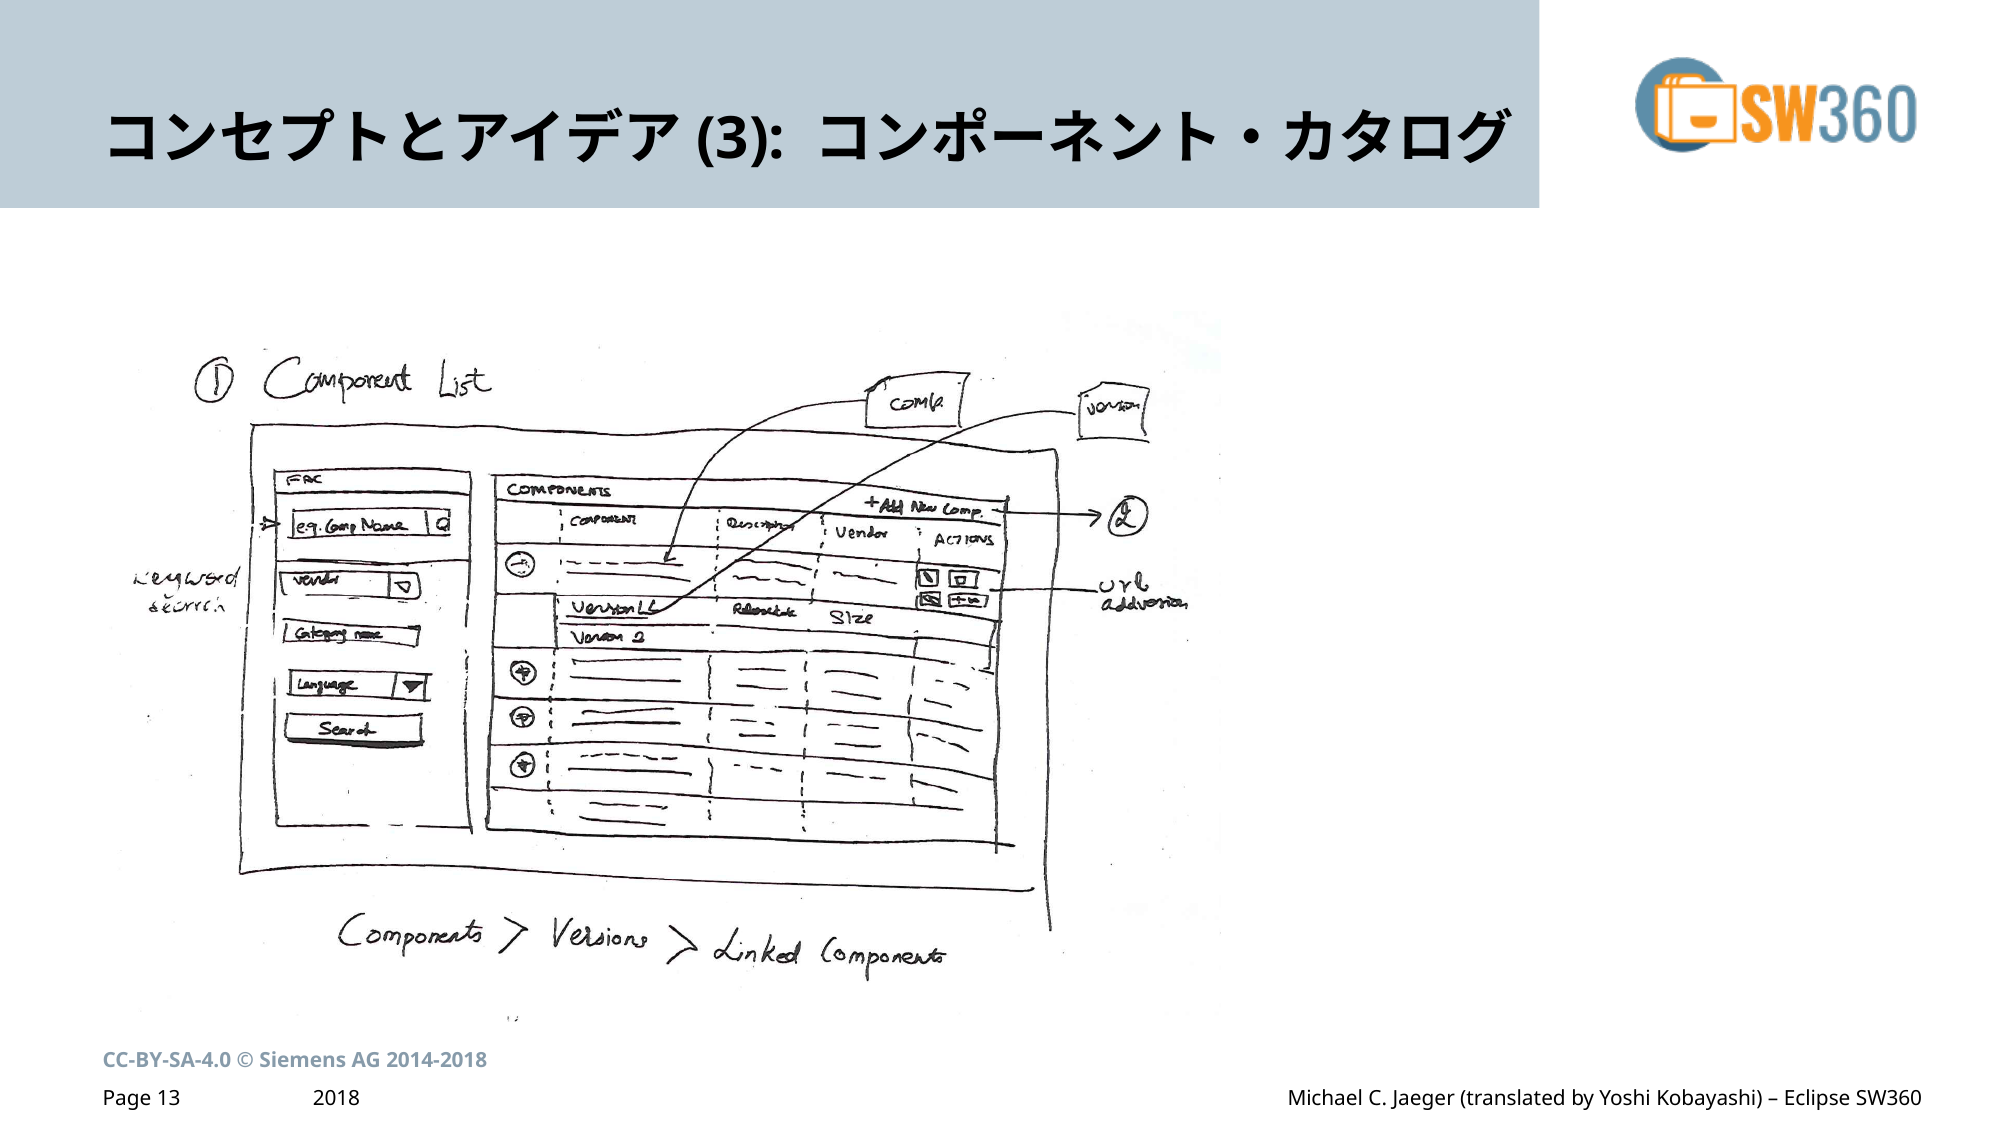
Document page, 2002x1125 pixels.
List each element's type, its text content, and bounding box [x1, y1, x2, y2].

text_box コンセプトとアイデア(3): コンポーネント・カタログ [0, 0, 2001, 208]
picture [101, 310, 1221, 1022]
